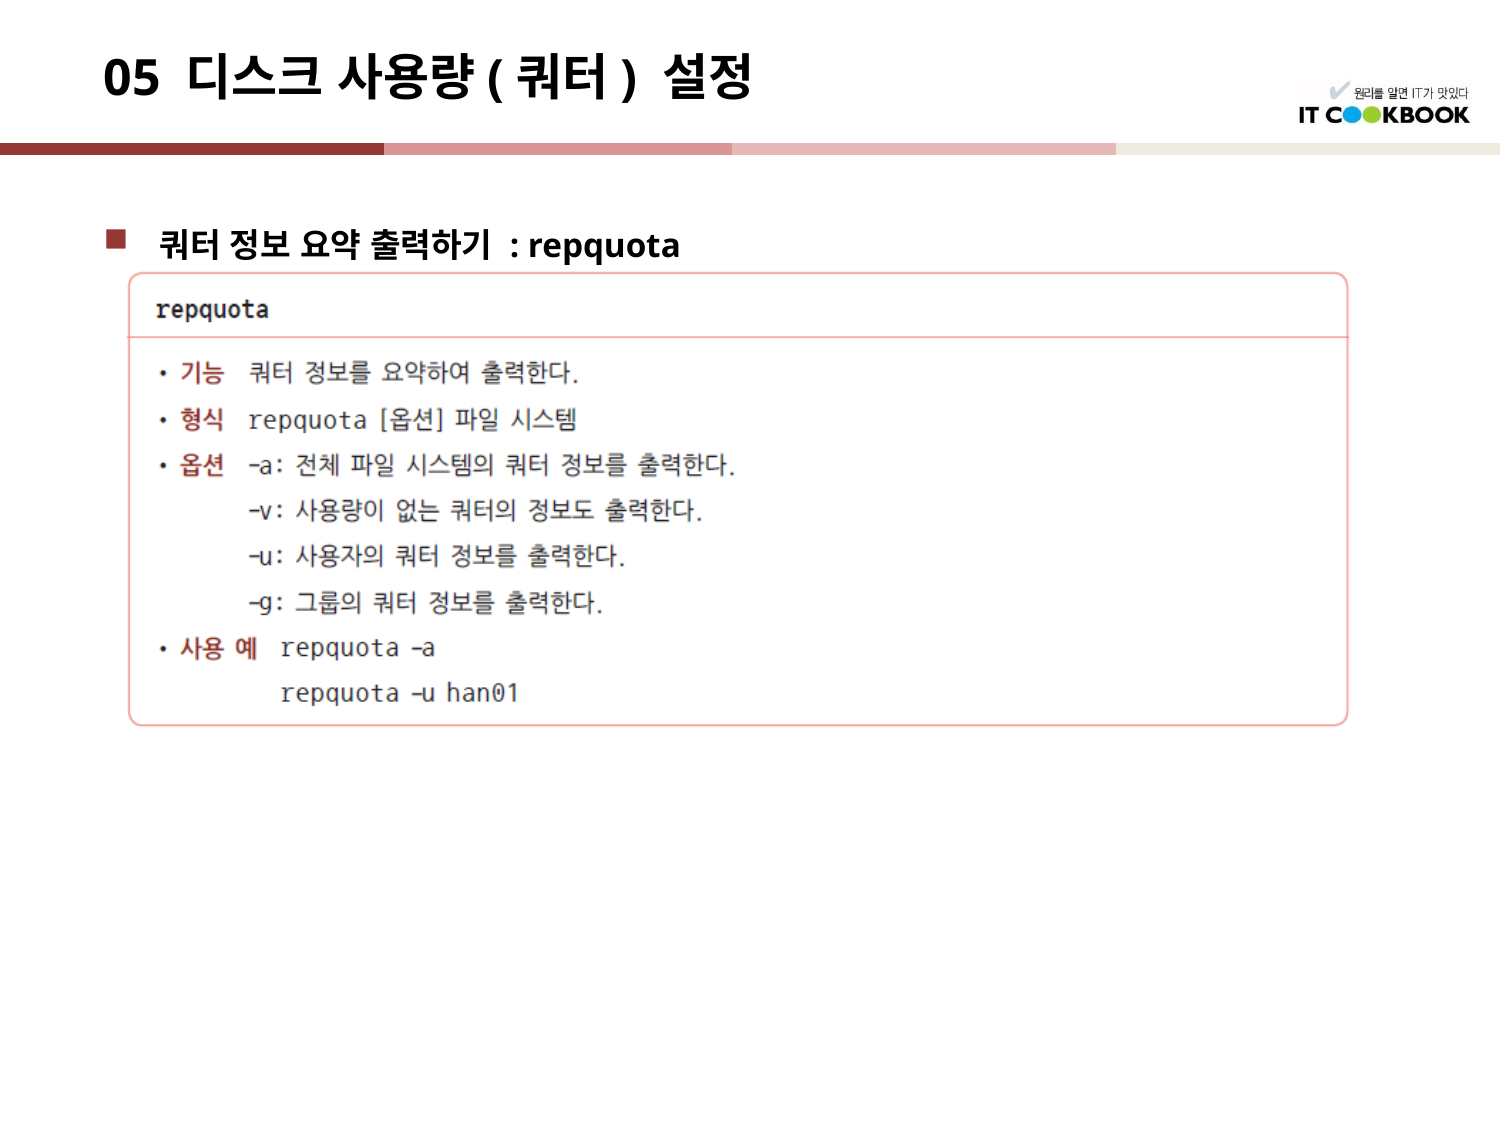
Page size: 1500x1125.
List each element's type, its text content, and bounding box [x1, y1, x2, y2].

picture [123, 266, 1355, 737]
list 쿼터 정보 요약 출력하기 : repquota [88, 196, 1436, 1083]
picture [1295, 78, 1473, 125]
title 05 디스크 사용량(쿼터) 설정 [88, 30, 1330, 121]
